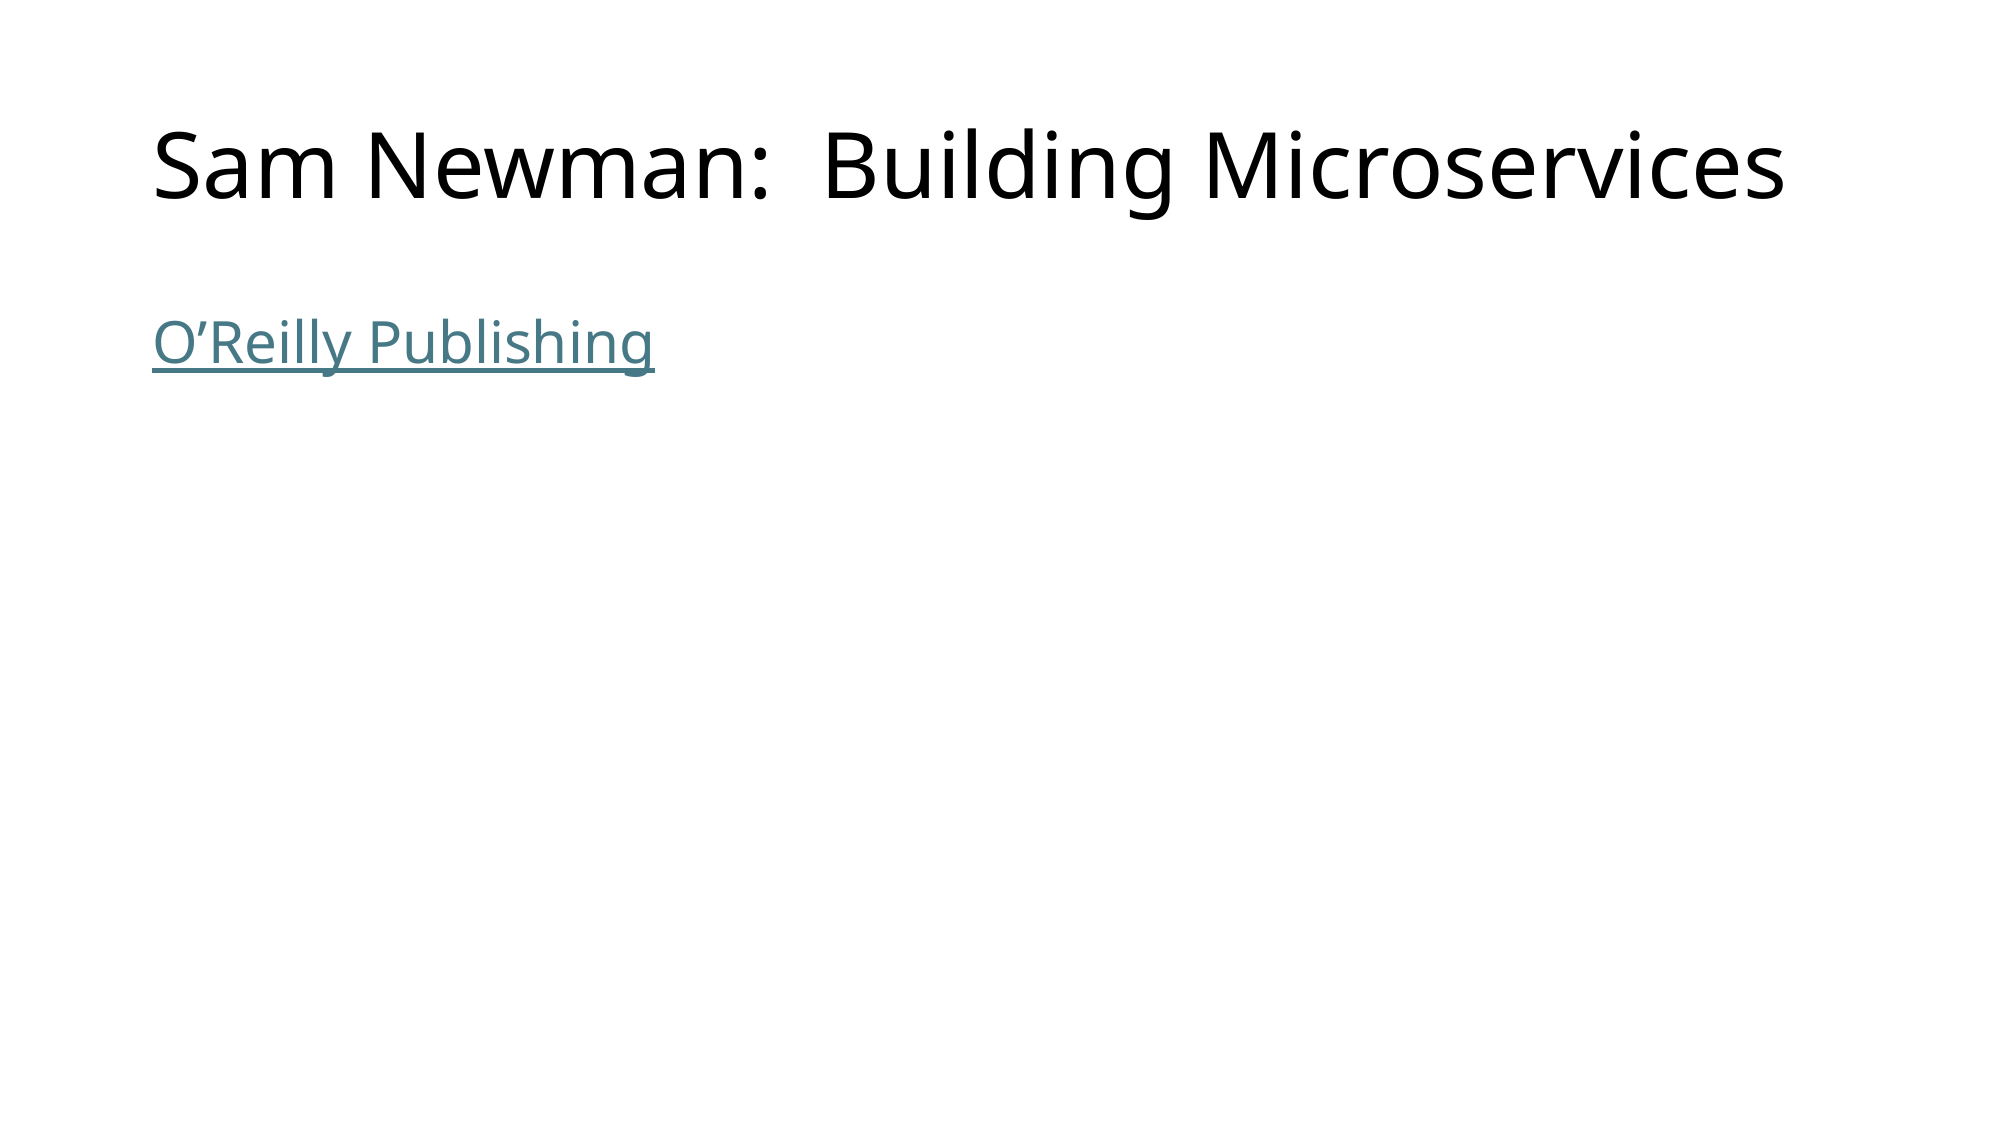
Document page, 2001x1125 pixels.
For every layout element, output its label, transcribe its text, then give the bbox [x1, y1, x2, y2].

list O’Reilly Publishing [137, 299, 1863, 1014]
title Sam Newman: Building Microservices [137, 59, 1863, 278]
